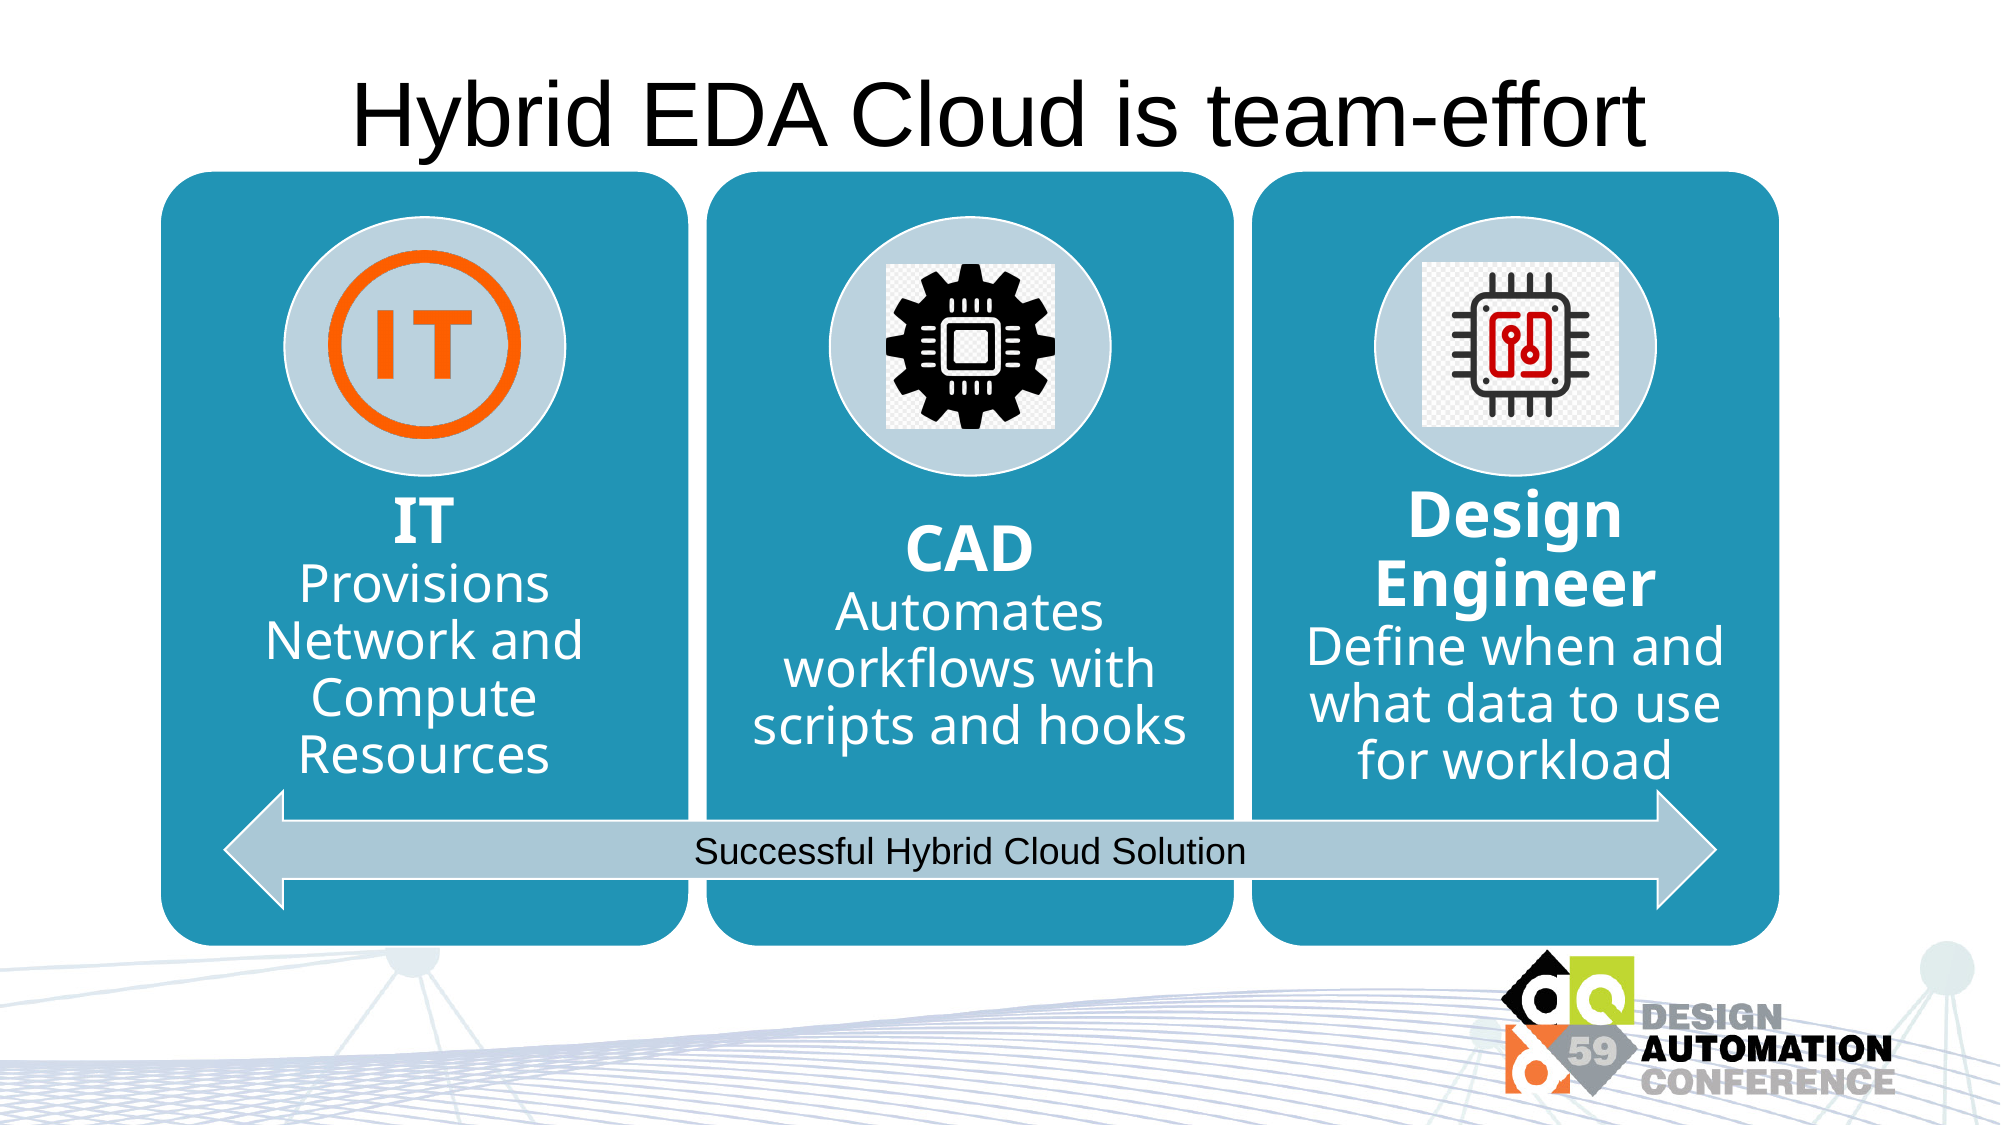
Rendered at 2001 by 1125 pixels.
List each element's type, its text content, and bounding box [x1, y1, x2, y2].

title Hybrid EDA Cloud is team-effort [25, 59, 1974, 278]
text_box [159, 170, 1781, 947]
picture [0, 0, 2001, 1125]
